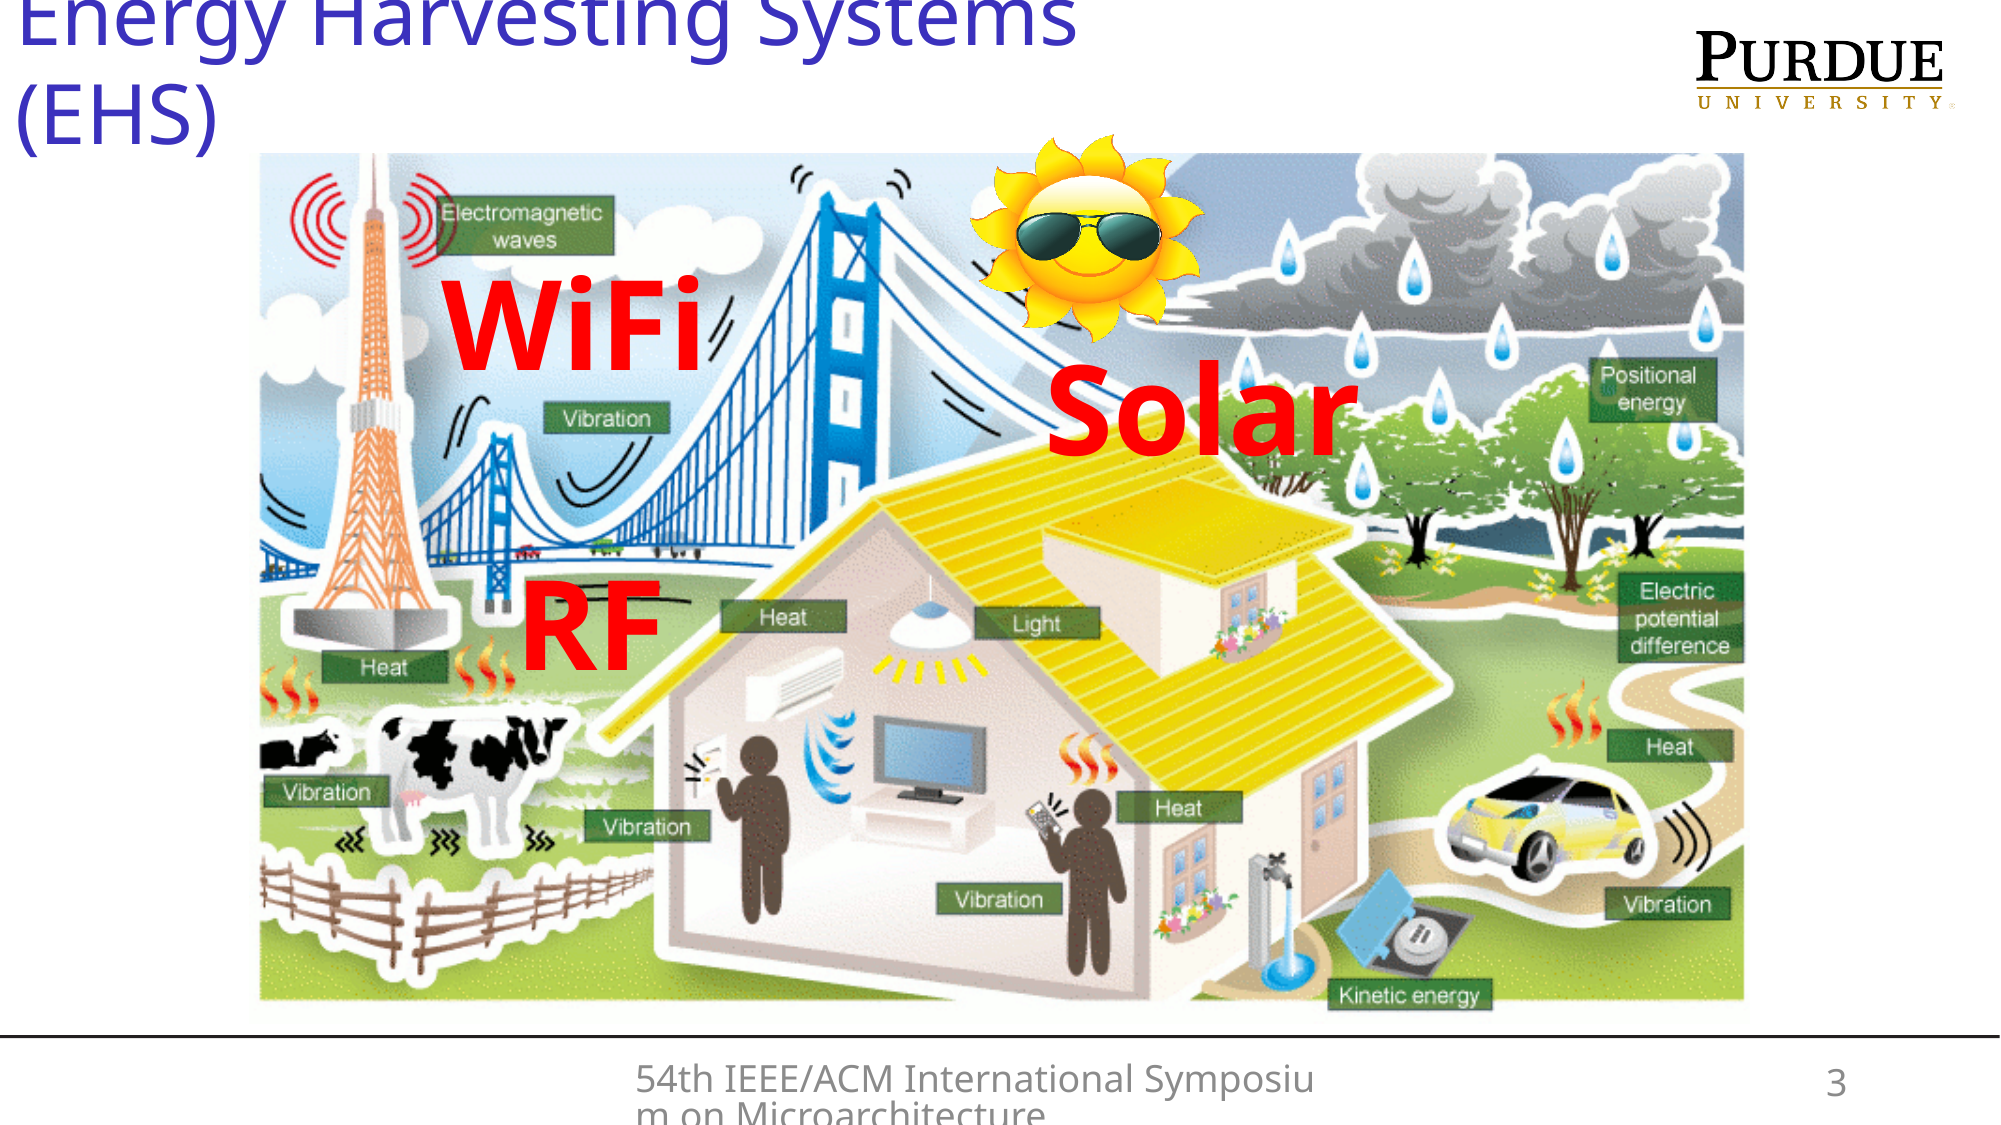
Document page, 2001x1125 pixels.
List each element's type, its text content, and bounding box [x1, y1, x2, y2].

footer 54th IEEE/ACM International Symposium on Microarchitecture [620, 1045, 1338, 1115]
slide_number 3 [1412, 1054, 1863, 1115]
picture [249, 130, 1750, 1024]
text_box Energy Harvesting Systems (EHS) [0, 0, 1249, 124]
picture [1696, 31, 1955, 109]
